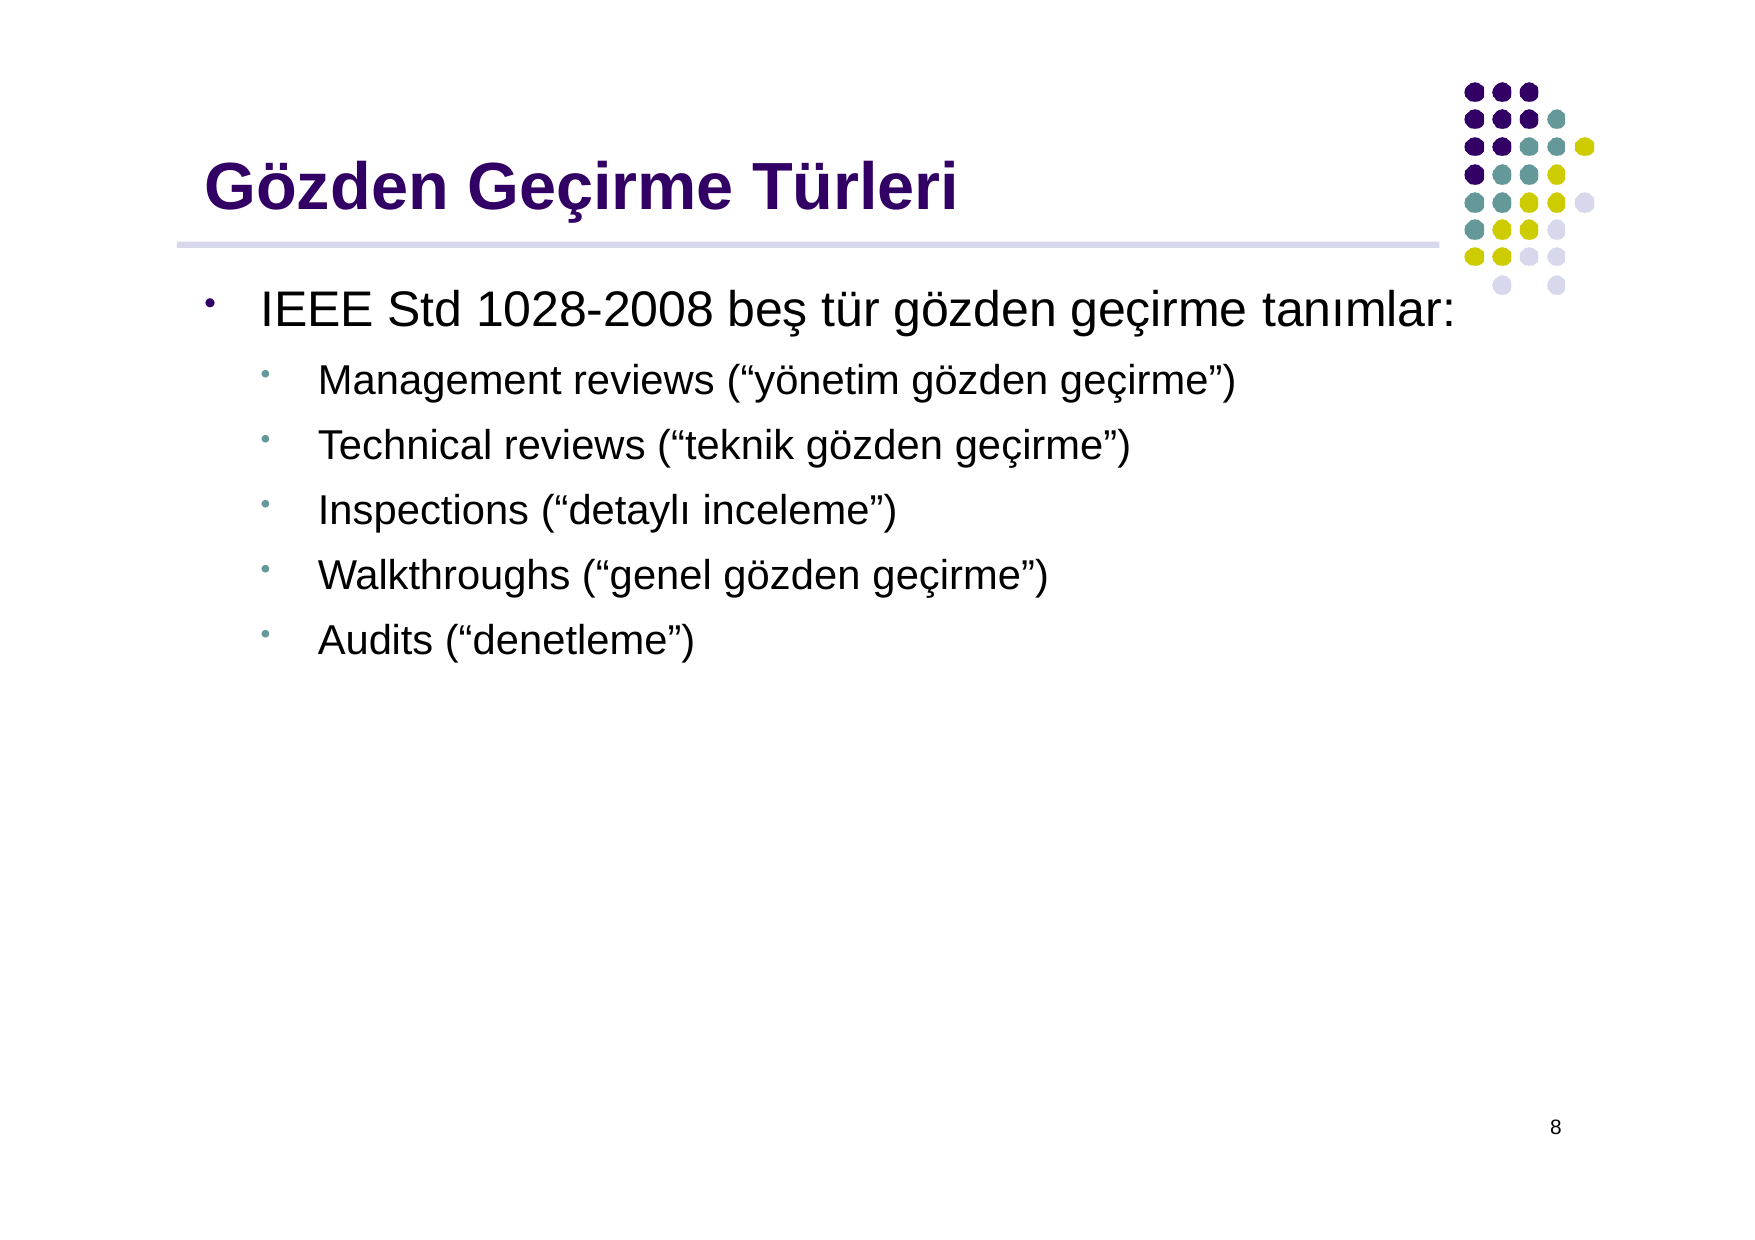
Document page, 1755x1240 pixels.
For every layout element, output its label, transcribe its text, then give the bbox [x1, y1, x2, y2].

picture [1547, 219, 1566, 240]
picture [1464, 219, 1485, 240]
picture [1492, 109, 1512, 129]
picture [1492, 164, 1512, 185]
picture [1519, 109, 1539, 129]
text_box 8 [1543, 1113, 1568, 1140]
picture [1519, 247, 1539, 266]
picture [1492, 137, 1512, 156]
picture [1547, 247, 1566, 266]
picture [1547, 137, 1566, 156]
picture [1547, 275, 1566, 295]
picture [1492, 247, 1512, 266]
picture [1519, 82, 1539, 102]
picture [1464, 247, 1485, 266]
picture [1492, 192, 1512, 213]
title Gözden Geçirme Türleri [202, 140, 962, 255]
picture [1547, 109, 1566, 129]
picture [1492, 219, 1512, 240]
picture [1464, 137, 1485, 156]
picture [1519, 219, 1539, 240]
picture [1519, 137, 1539, 156]
picture [1519, 164, 1539, 185]
picture [1547, 192, 1566, 213]
picture [1574, 192, 1595, 213]
picture [1574, 137, 1595, 156]
picture [1519, 192, 1539, 213]
picture [1464, 192, 1485, 213]
picture [1547, 164, 1566, 185]
text_box IEEE Std 1028-2008 beş tür gözden geçirme tanımlar: Management reviews (“yönetim gözden geçirme”) Technical reviews (“teknik gözden geçirme”) Inspections (“detaylı inceleme”) Walkthroughs (“genel gözden geçirme”) Audits (“denetleme”) [202, 255, 1464, 663]
picture [1492, 82, 1512, 102]
picture [1464, 82, 1485, 102]
picture [1464, 109, 1485, 129]
picture [1464, 164, 1485, 185]
picture [1492, 275, 1512, 295]
